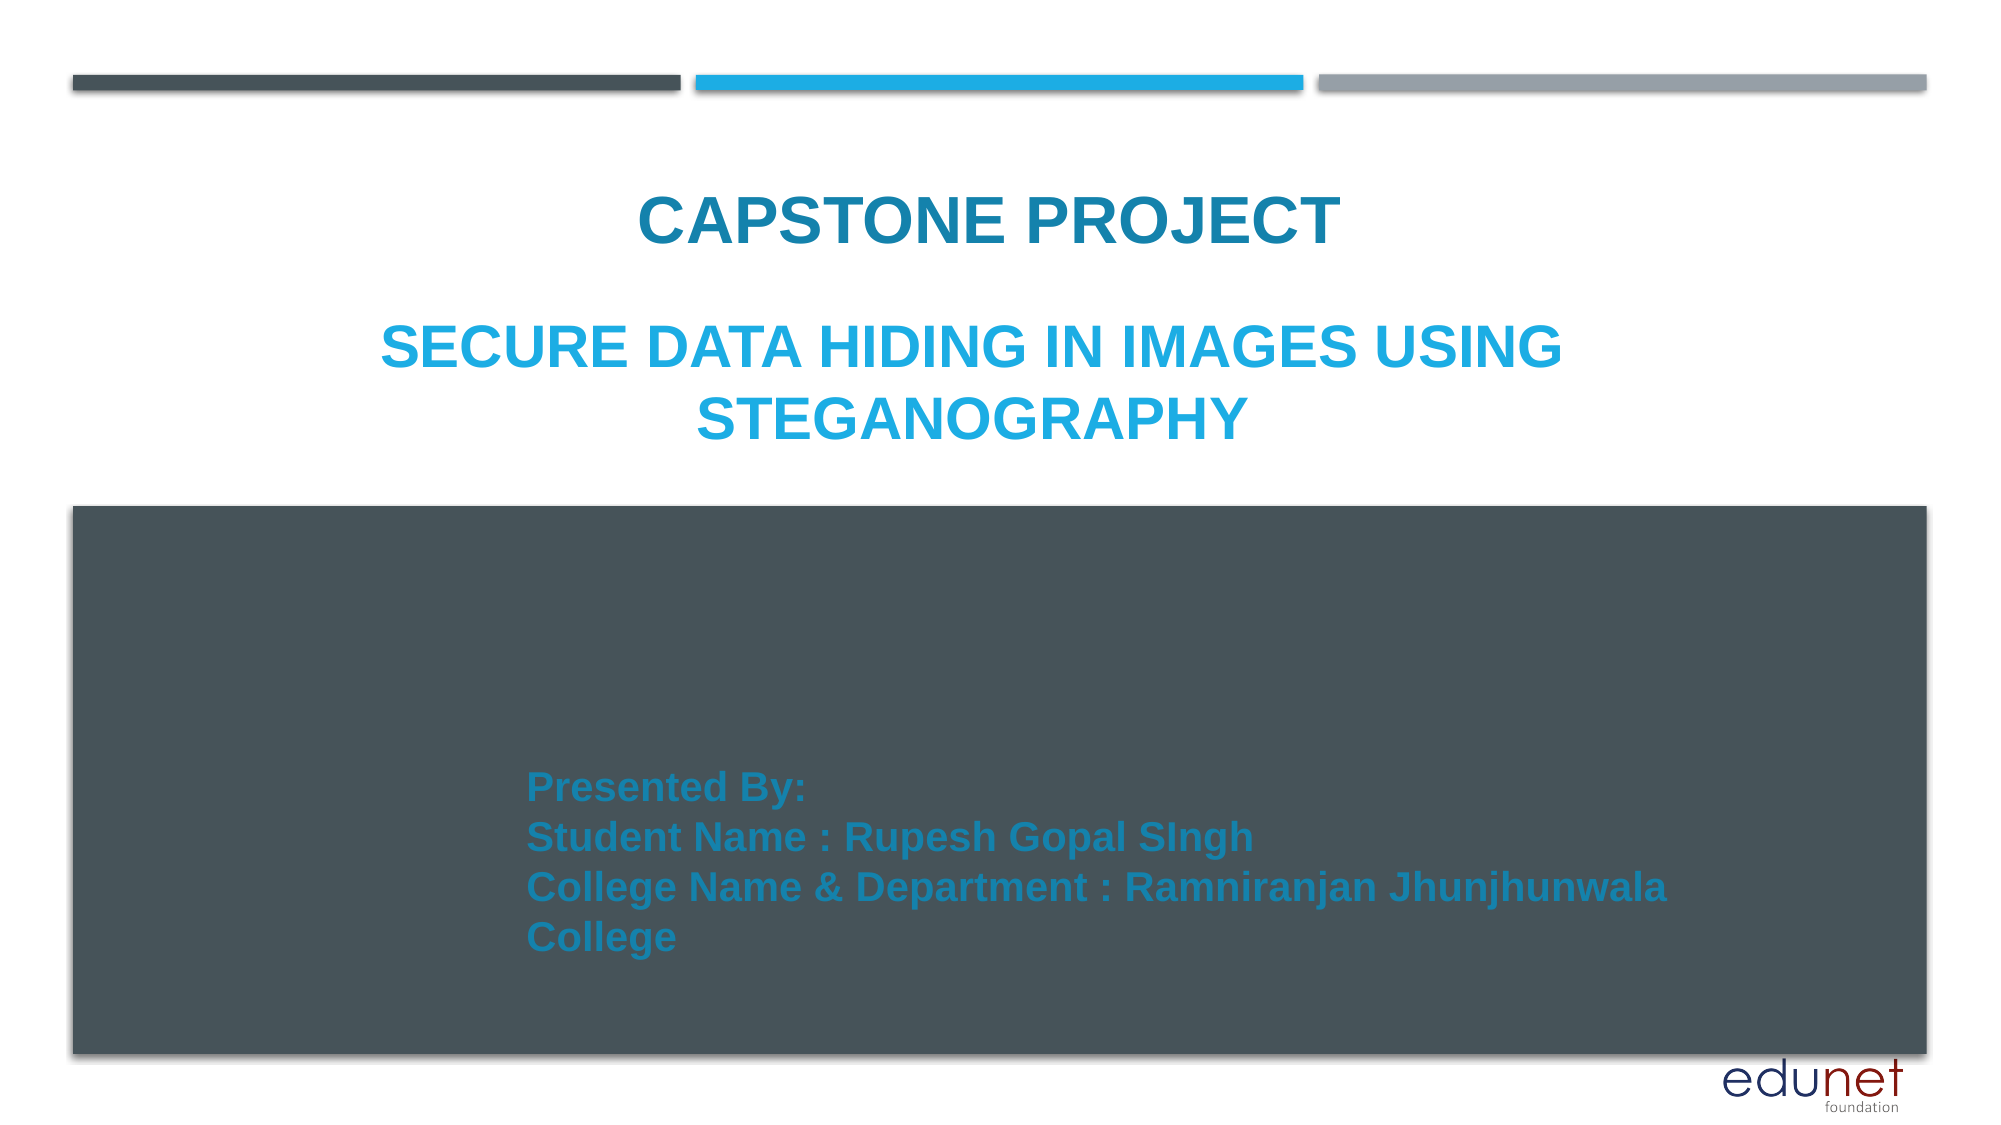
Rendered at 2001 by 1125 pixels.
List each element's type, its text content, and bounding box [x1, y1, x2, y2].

text_box Presented By: Student Name : Rupesh Gopal SIngh College Name & Department : Ramniranjan Jhunjhunwala College [511, 752, 1821, 1018]
picture [1719, 1056, 1905, 1116]
title Secure Data Hiding in Images Using Steganography [222, 298, 1723, 460]
text_box CAPSTONE PROJECT [0, 169, 2000, 265]
